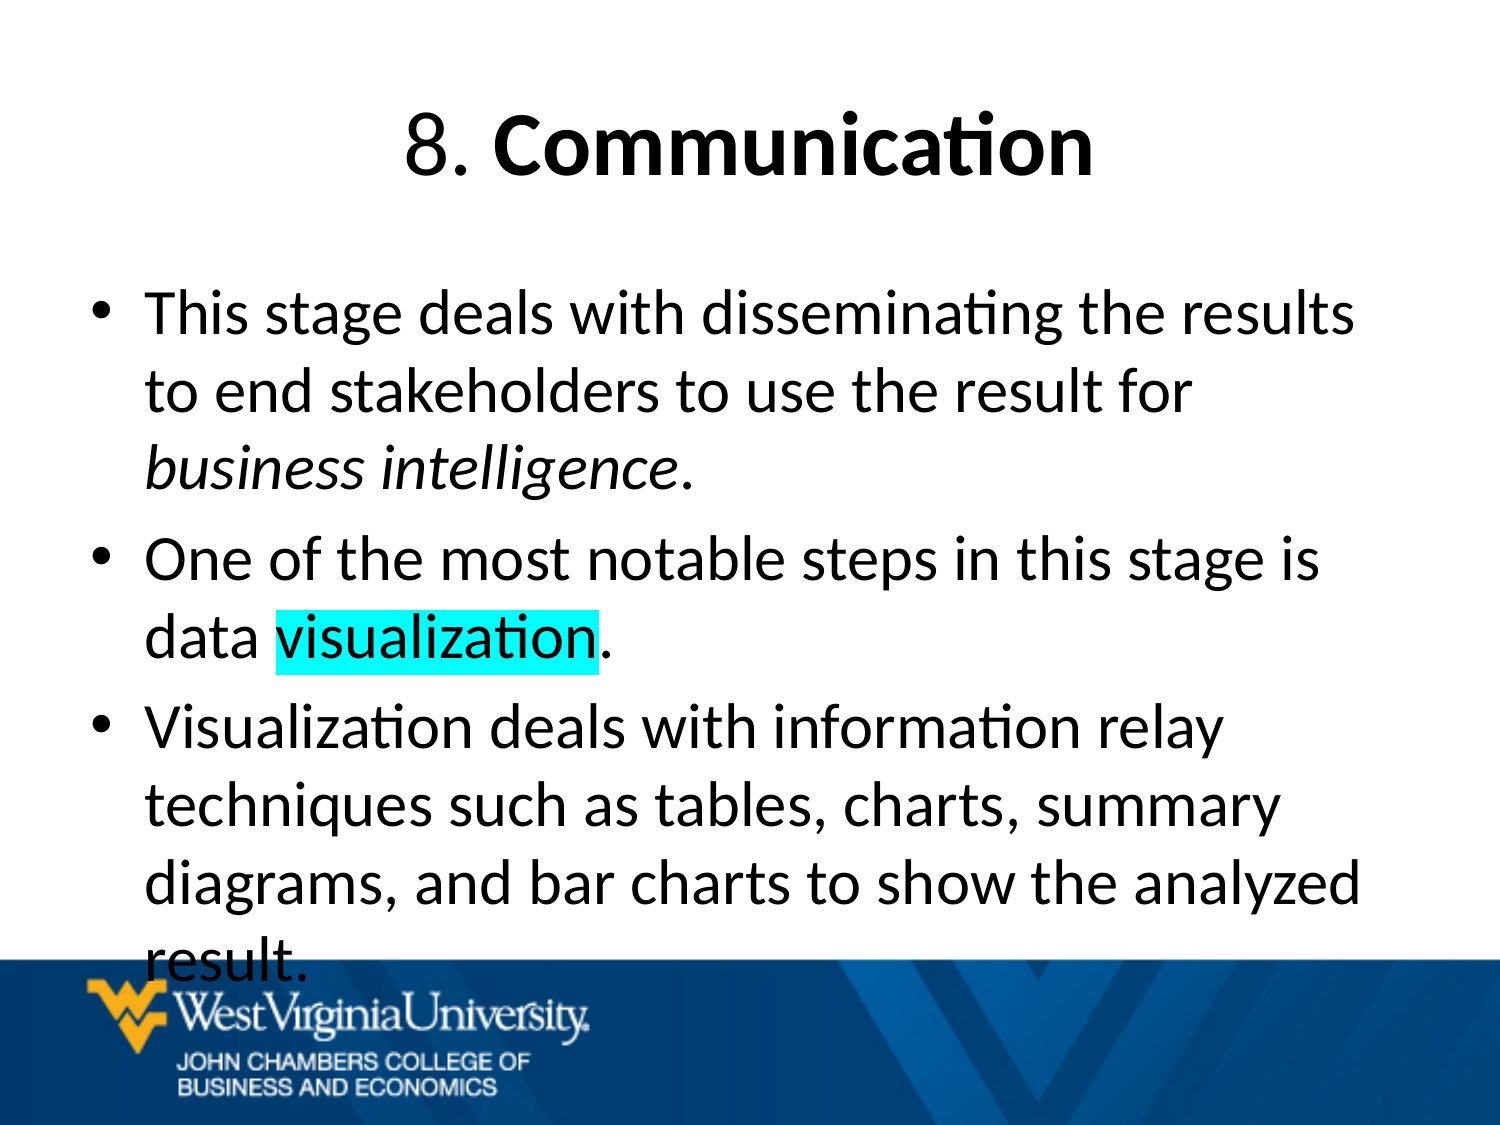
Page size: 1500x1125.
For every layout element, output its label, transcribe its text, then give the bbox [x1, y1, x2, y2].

list This stage deals with disseminating the results to end stakeholders to use the result for business intelligence. One of the most notable steps in this stage is data visualization. Visualization deals with information relay techniques such as tables, charts, summary diagrams, and bar charts to show the analyzed result. [75, 262, 1425, 1005]
picture [0, 0, 1500, 1125]
title 8. Communication [75, 45, 1425, 233]
